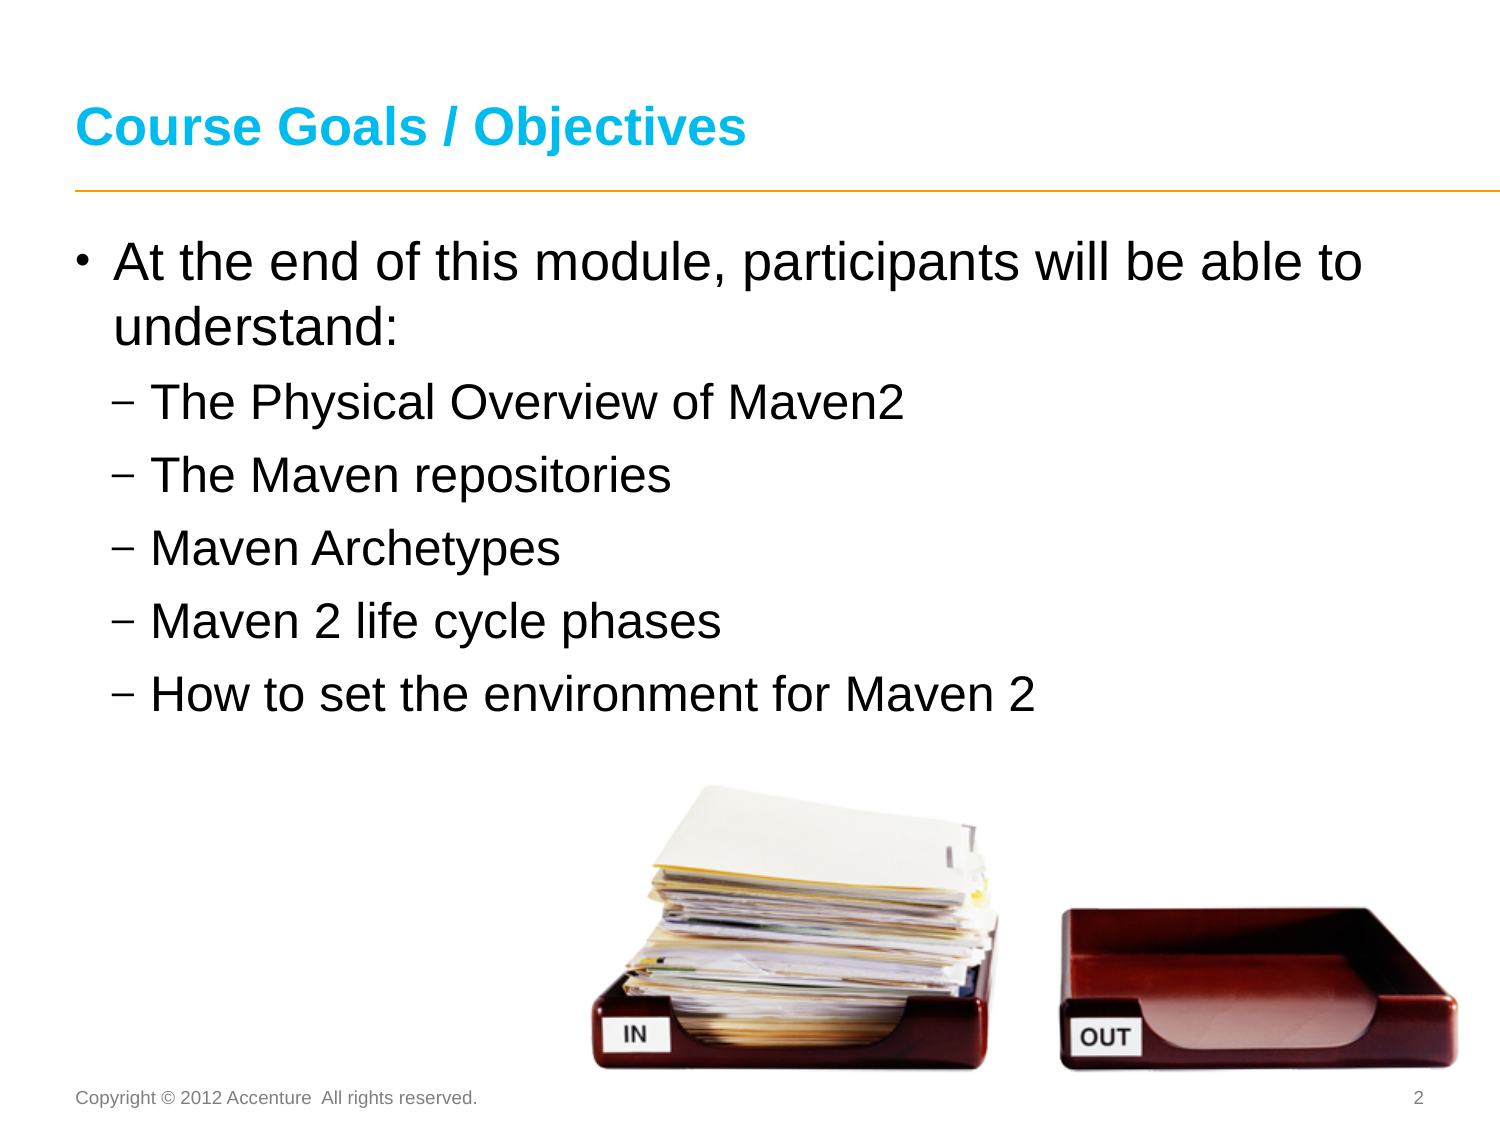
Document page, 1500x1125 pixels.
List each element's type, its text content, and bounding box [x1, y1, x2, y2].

list At the end of this module, participants will be able to understand: The Physical Overview of Maven2 The Maven repositories Maven Archetypes Maven 2 life cycle phases How to set the environment for Maven 2 [75, 226, 1425, 1018]
title Course Goals / Objectives [75, 27, 1422, 157]
picture [575, 769, 1476, 1101]
